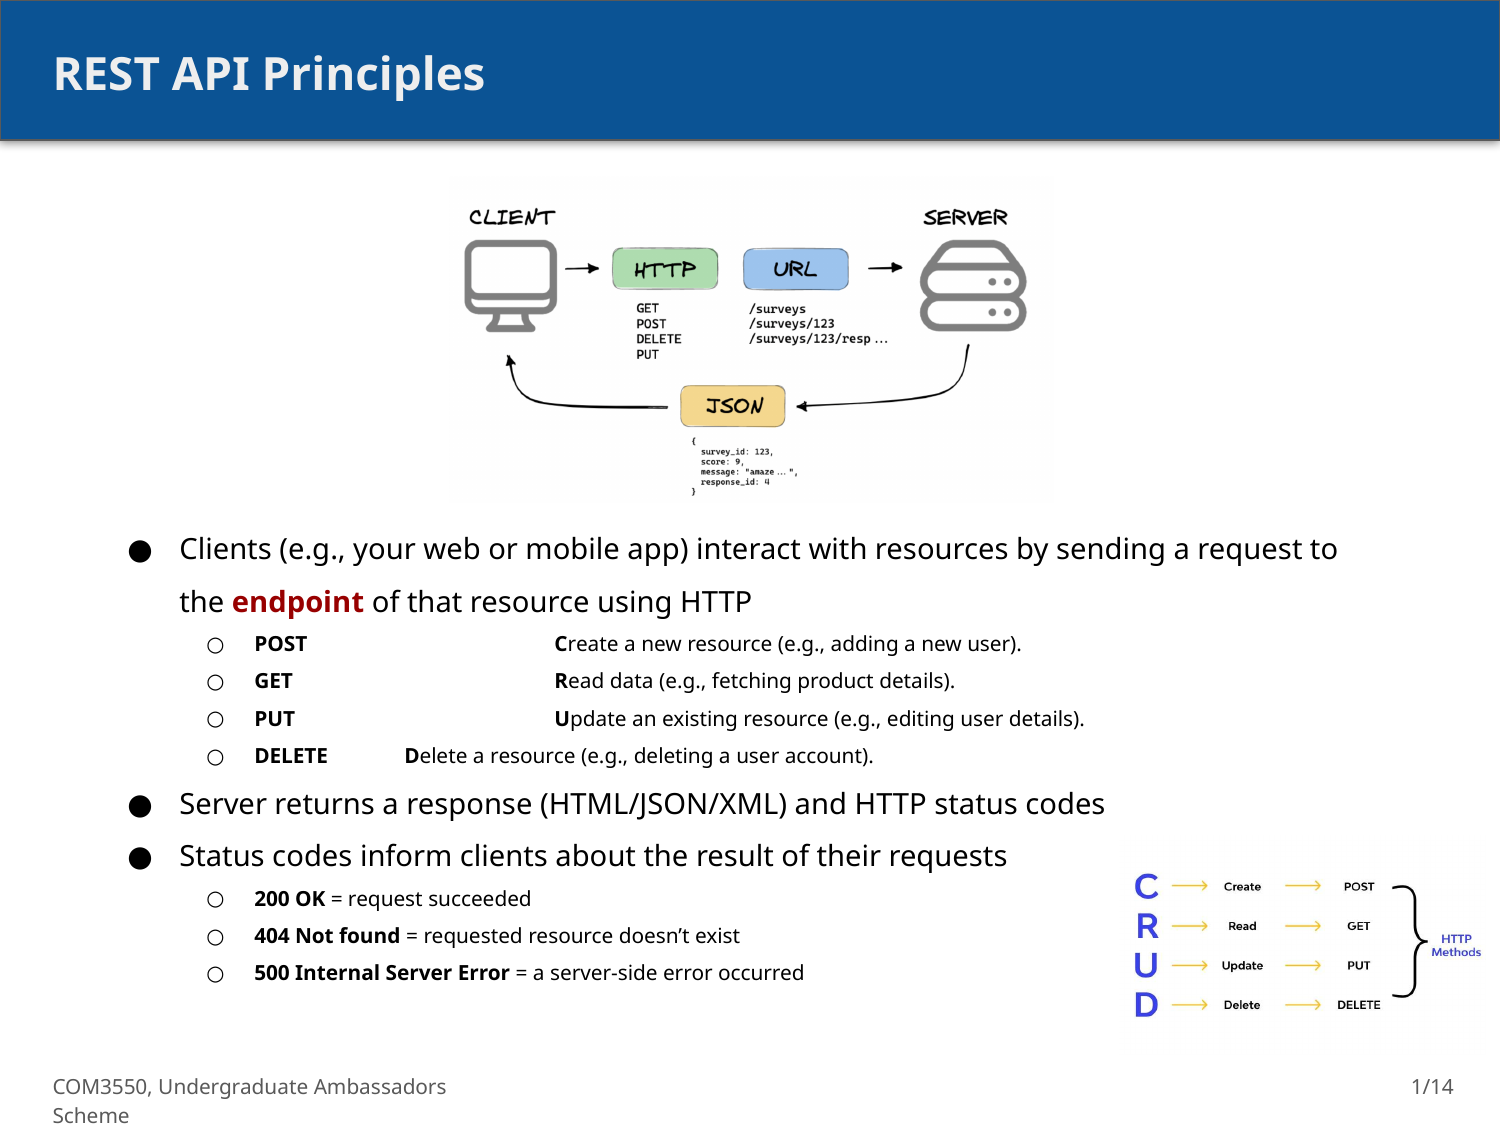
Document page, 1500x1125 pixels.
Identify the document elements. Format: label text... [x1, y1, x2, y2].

text_box 1/14 [1395, 1064, 1486, 1125]
picture [1119, 835, 1486, 1056]
text_box COM3550, Undergraduate Ambassadors Scheme [37, 1054, 526, 1125]
text_box [0, 0, 1500, 140]
picture [449, 175, 1054, 503]
text_box REST API Principles [37, 29, 1466, 111]
text_box Clients (e.g., your web or mobile app) interact with resources by sending a request to the endpoint of that resource using HTTP POST Create a new resource (e.g., adding a new user). GET Read data (e.g., fetching product details). PUT Update an existing resource (e.g., editing user details). DELETE Delete a resource (e.g., deleting a user account). Server returns a response (HTML/JSON/XML) and HTTP status codes Status codes inform clients about the result of their requests 200 OK = request succeeded 404 Not found = requested resource doesn’t exist 500 Internal Server Error = a server-side error occurred [89, 253, 1396, 1034]
